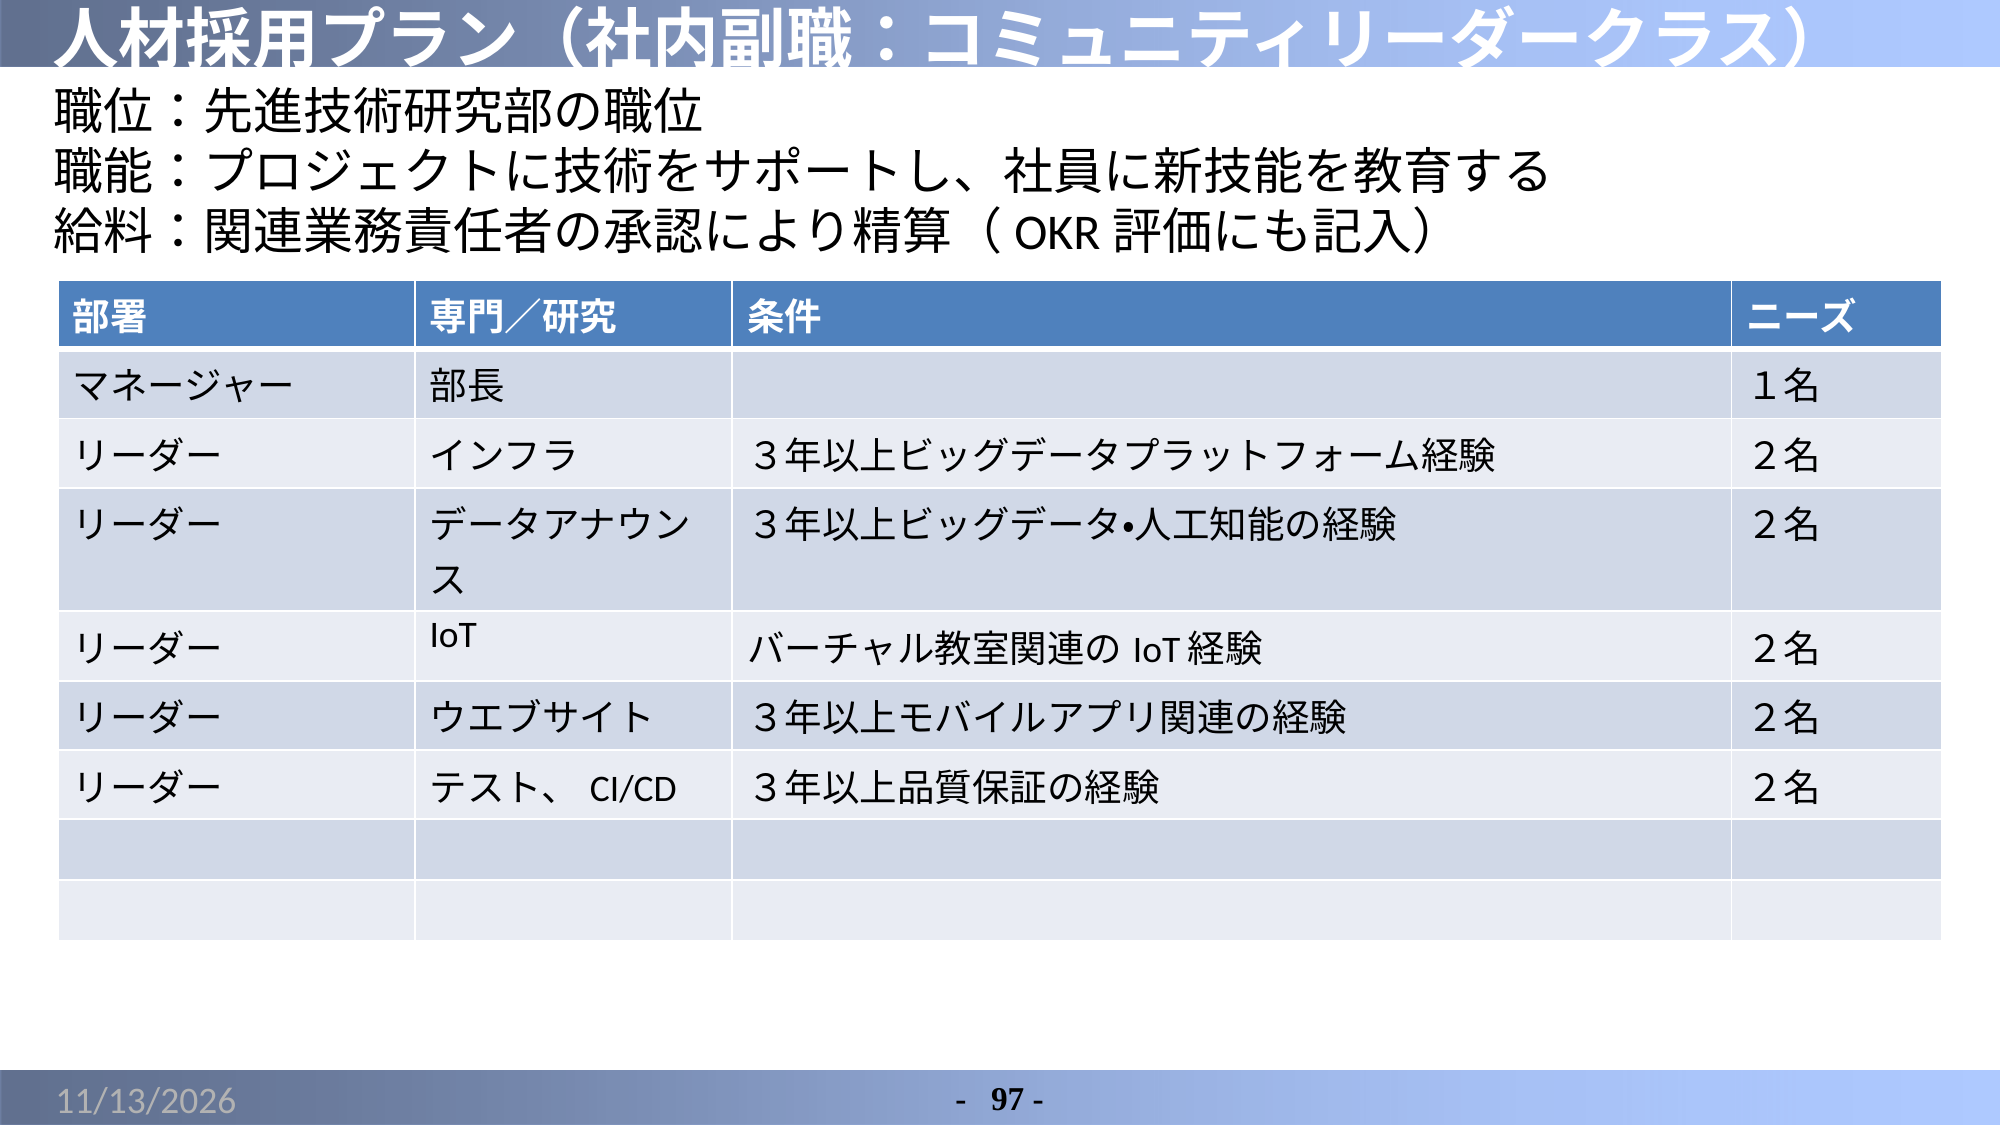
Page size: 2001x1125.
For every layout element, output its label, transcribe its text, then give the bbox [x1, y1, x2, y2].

table_cell リーダー [59, 682, 414, 749]
table_cell ２名 [1732, 612, 1941, 680]
table_header ニーズ [1732, 281, 1941, 346]
table_cell ２名 [1732, 419, 1941, 487]
title 人材採用プラン（社内副職：コミュニティリーダークラス） [52, 0, 1946, 78]
table_cell [1732, 881, 1941, 940]
slide_number - 97 - [934, 1078, 1063, 1117]
table_cell [59, 820, 414, 879]
table_cell テスト、CI/CD [416, 751, 731, 818]
table_cell ３年以上ビッグデータ・人工知能の経験 [733, 489, 1731, 610]
table_header 専門／研究 [416, 281, 731, 346]
table_cell [416, 881, 731, 940]
table_cell ３年以上モバイルアプリ関連の経験 [733, 682, 1731, 749]
table_cell バーチャル教室関連のIoT経験 [733, 612, 1731, 680]
table_cell [59, 881, 414, 940]
list 職位：先進技術研究部の職位 職能：プロジェクトに技術をサポートし、社員に新技能を教育する 給料：関連業務責任者の承認により精算（OKR評価にも記入） [53, 79, 1947, 261]
table_cell ２名 [1732, 682, 1941, 749]
table_cell インフラ [416, 419, 731, 487]
table_cell ウエブサイト [416, 682, 731, 749]
table_header 条件 [733, 281, 1731, 346]
table_cell ３年以上ビッグデータプラットフォーム経験 [733, 419, 1731, 487]
table_cell ３年以上品質保証の経験 [733, 751, 1731, 818]
table_cell ２名 [1732, 489, 1941, 610]
table_cell [733, 881, 1731, 940]
table_cell マネージャー [59, 352, 414, 418]
table_cell IoT [416, 612, 731, 680]
table_cell リーダー [59, 751, 414, 818]
table_cell [733, 820, 1731, 879]
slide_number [55, 1076, 516, 1122]
table_cell [733, 352, 1731, 418]
table_cell データアナウンス [416, 489, 731, 610]
table_cell [1732, 820, 1941, 879]
table_cell １名 [1732, 352, 1941, 418]
table_cell ２名 [1732, 751, 1941, 818]
table_cell リーダー [59, 489, 414, 610]
table_cell リーダー [59, 419, 414, 487]
table_cell [416, 820, 731, 879]
table_cell リーダー [59, 612, 414, 680]
table_header 部署 [59, 281, 414, 346]
table_cell 部長 [416, 352, 731, 418]
